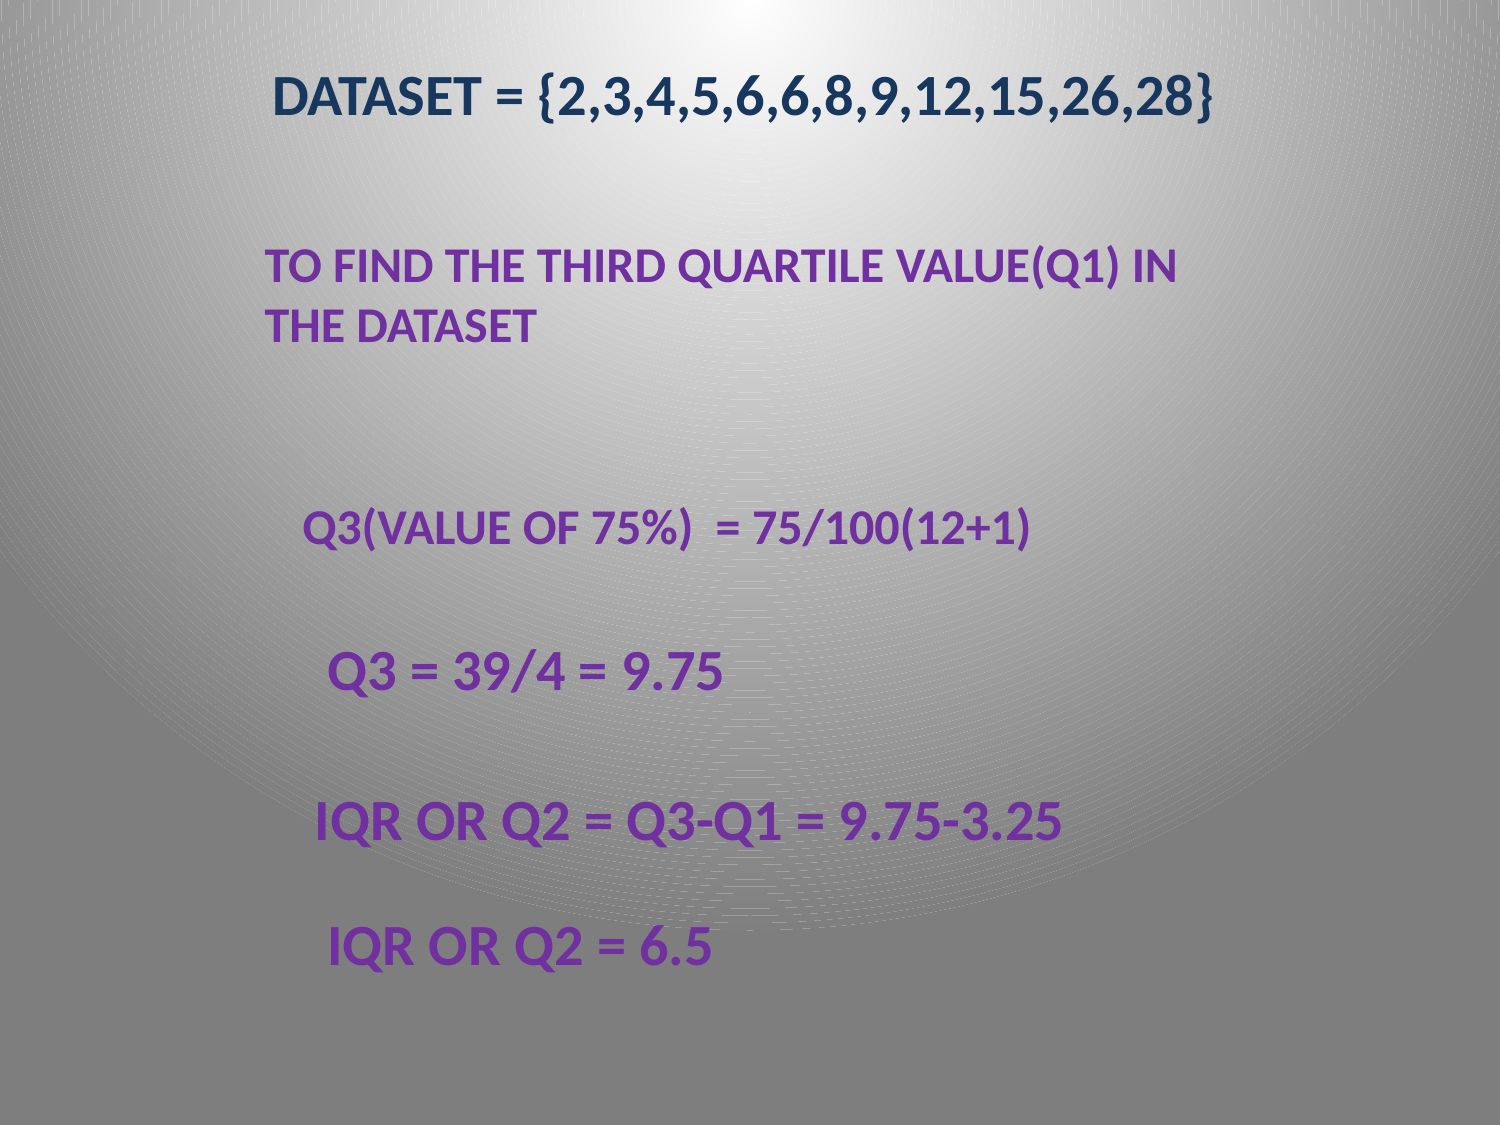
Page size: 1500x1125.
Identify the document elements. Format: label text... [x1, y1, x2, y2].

text_box IQR OR Q2 = Q3-Q1 = 9.75-3.25 [299, 774, 1213, 860]
text_box Q3 = 39/4 = 9.75 [312, 624, 1013, 710]
text_box TO FIND THE THIRD QUARTILE VALUE(Q1) IN THE DATASET [249, 224, 1213, 360]
text_box IQR OR Q2 = 6.5 [312, 900, 1138, 985]
text_box DATASET = {2,3,4,5,6,6,8,9,12,15,26,28} [257, 50, 1230, 135]
text_box Q3(VALUE OF 75%) = 75/100(12+1) [287, 487, 1163, 563]
